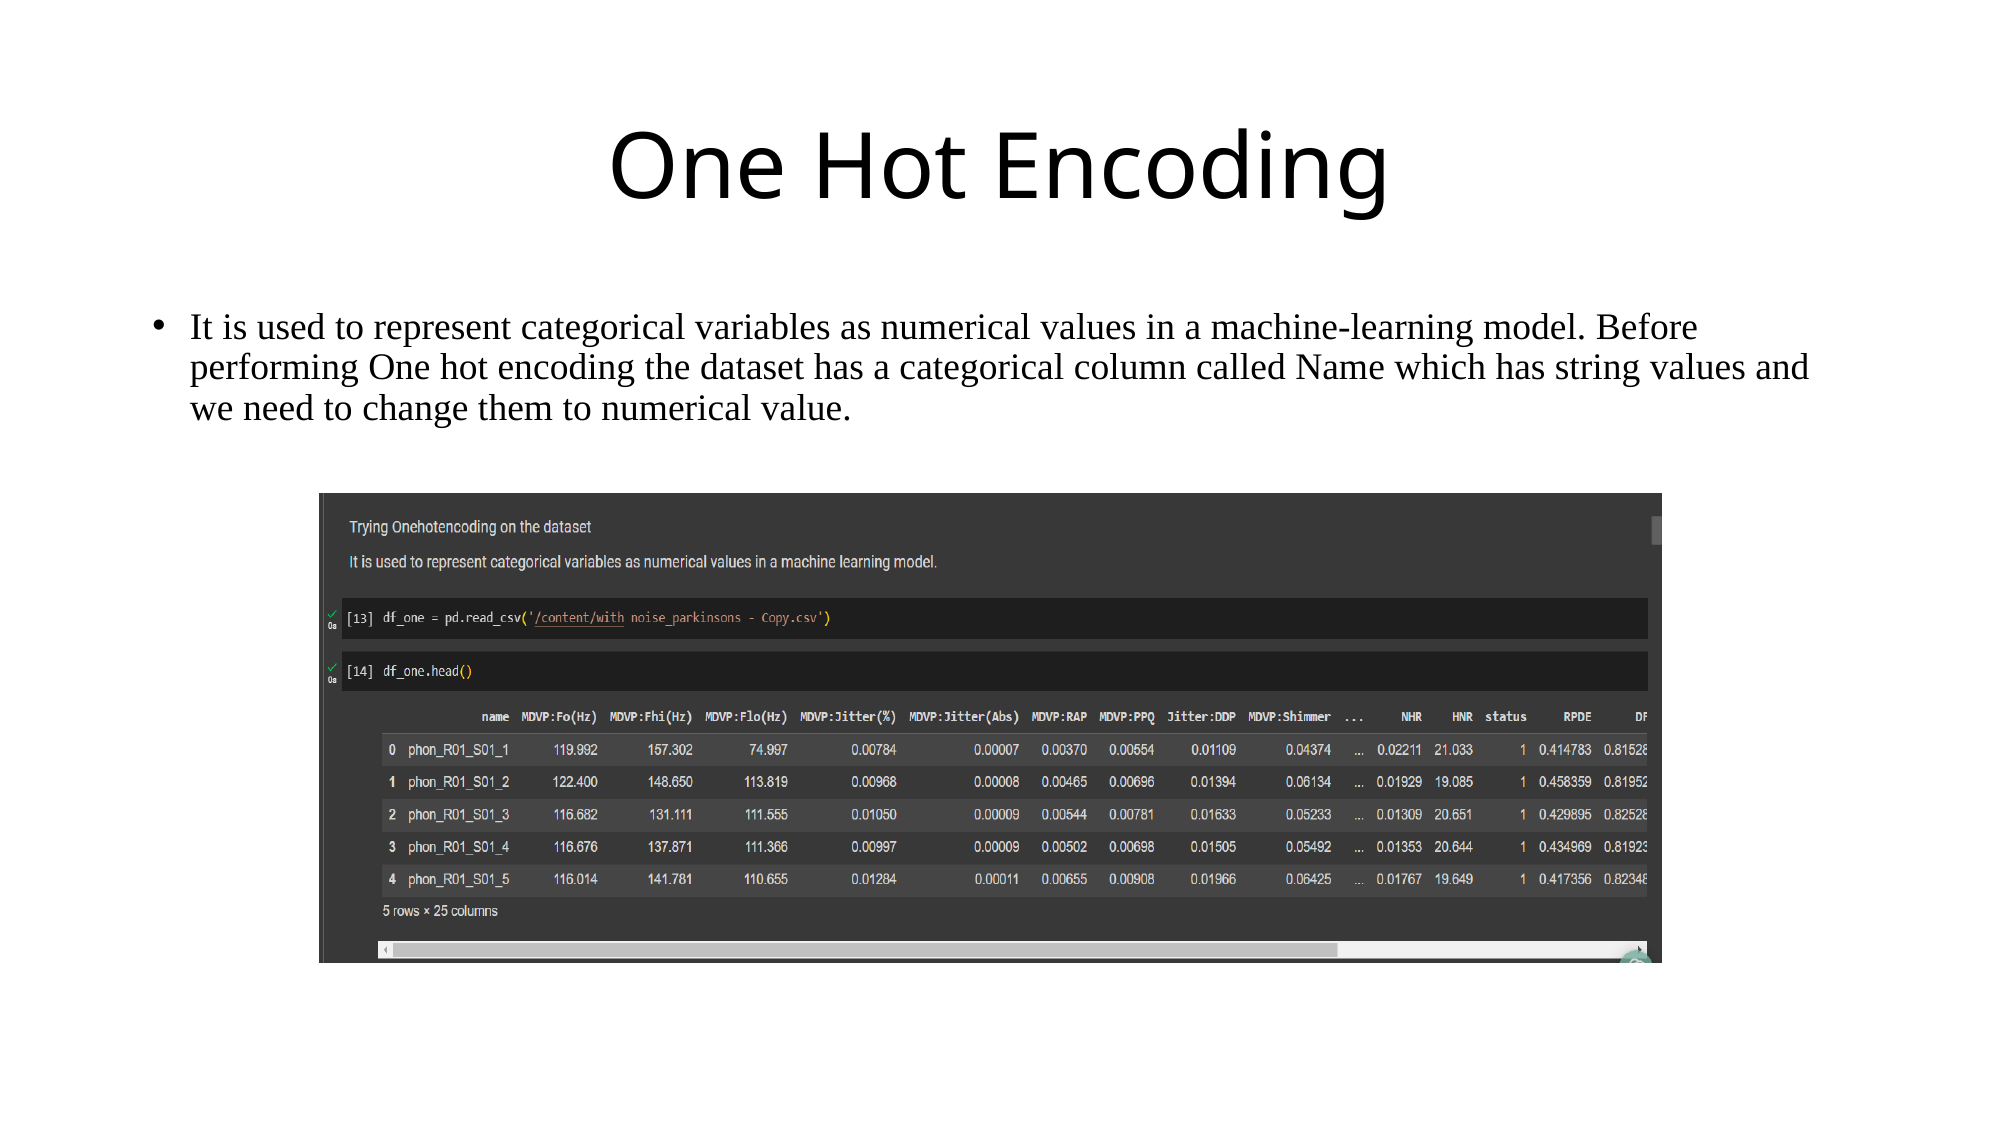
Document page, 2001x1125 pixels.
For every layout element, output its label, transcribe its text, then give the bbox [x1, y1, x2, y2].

list It is used to represent categorical variables as numerical values in a machine-learning model. Before performing One hot encoding the dataset has a categorical column called Name which has string values and we need to change them to numerical value. [137, 299, 1863, 1014]
title One Hot Encoding [137, 59, 1863, 278]
picture [319, 493, 1662, 963]
